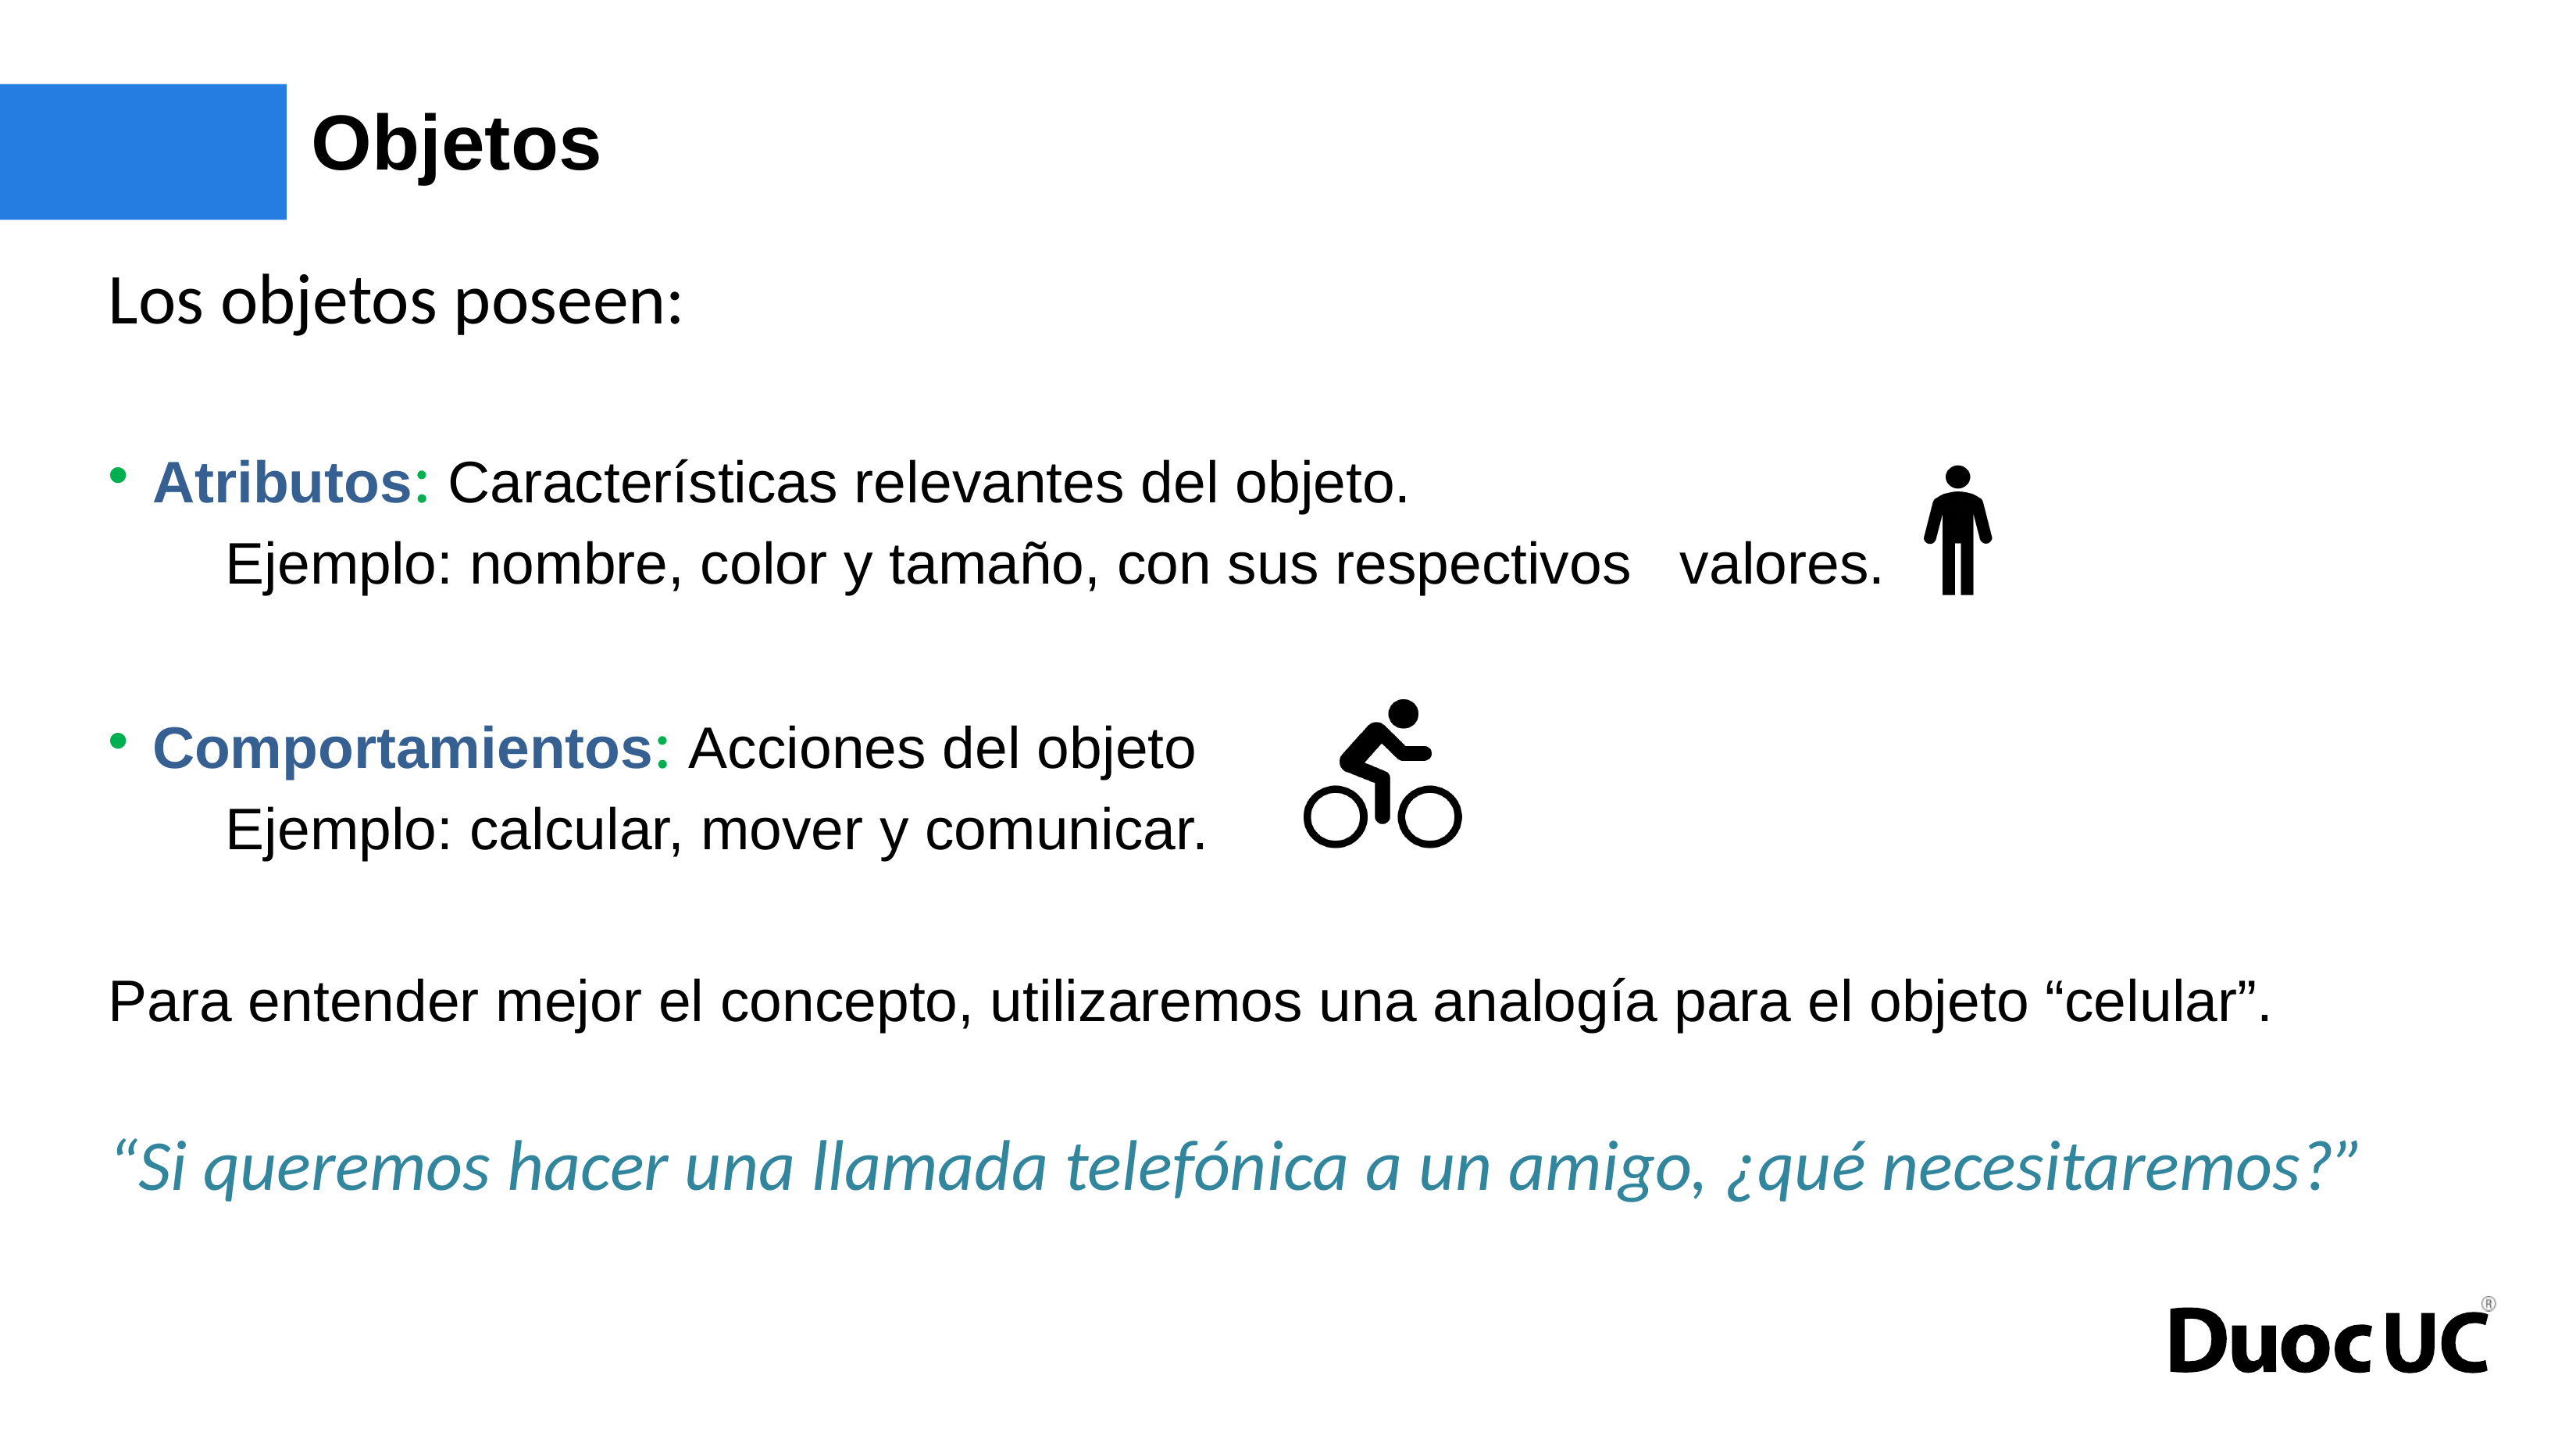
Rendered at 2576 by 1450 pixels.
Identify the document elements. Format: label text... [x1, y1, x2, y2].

picture [1292, 685, 1474, 862]
picture [1883, 460, 2032, 599]
text_box Los objetos poseen: Atributos: Características relevantes del objeto. Ejemplo: nombre, color y tamaño, con sus respectivos valores. Comportamientos: Acciones del objeto Ejemplo: calcular, mover y comunicar. Para entender mejor el concepto, utilizaremos una analogía para el objeto “celular”. “Si queremos hacer una llamada telefónica a un amigo, ¿qué necesitaremos?” [96, 246, 2489, 1358]
title Objetos [311, 91, 2489, 187]
picture [2489, 1296, 2496, 1312]
